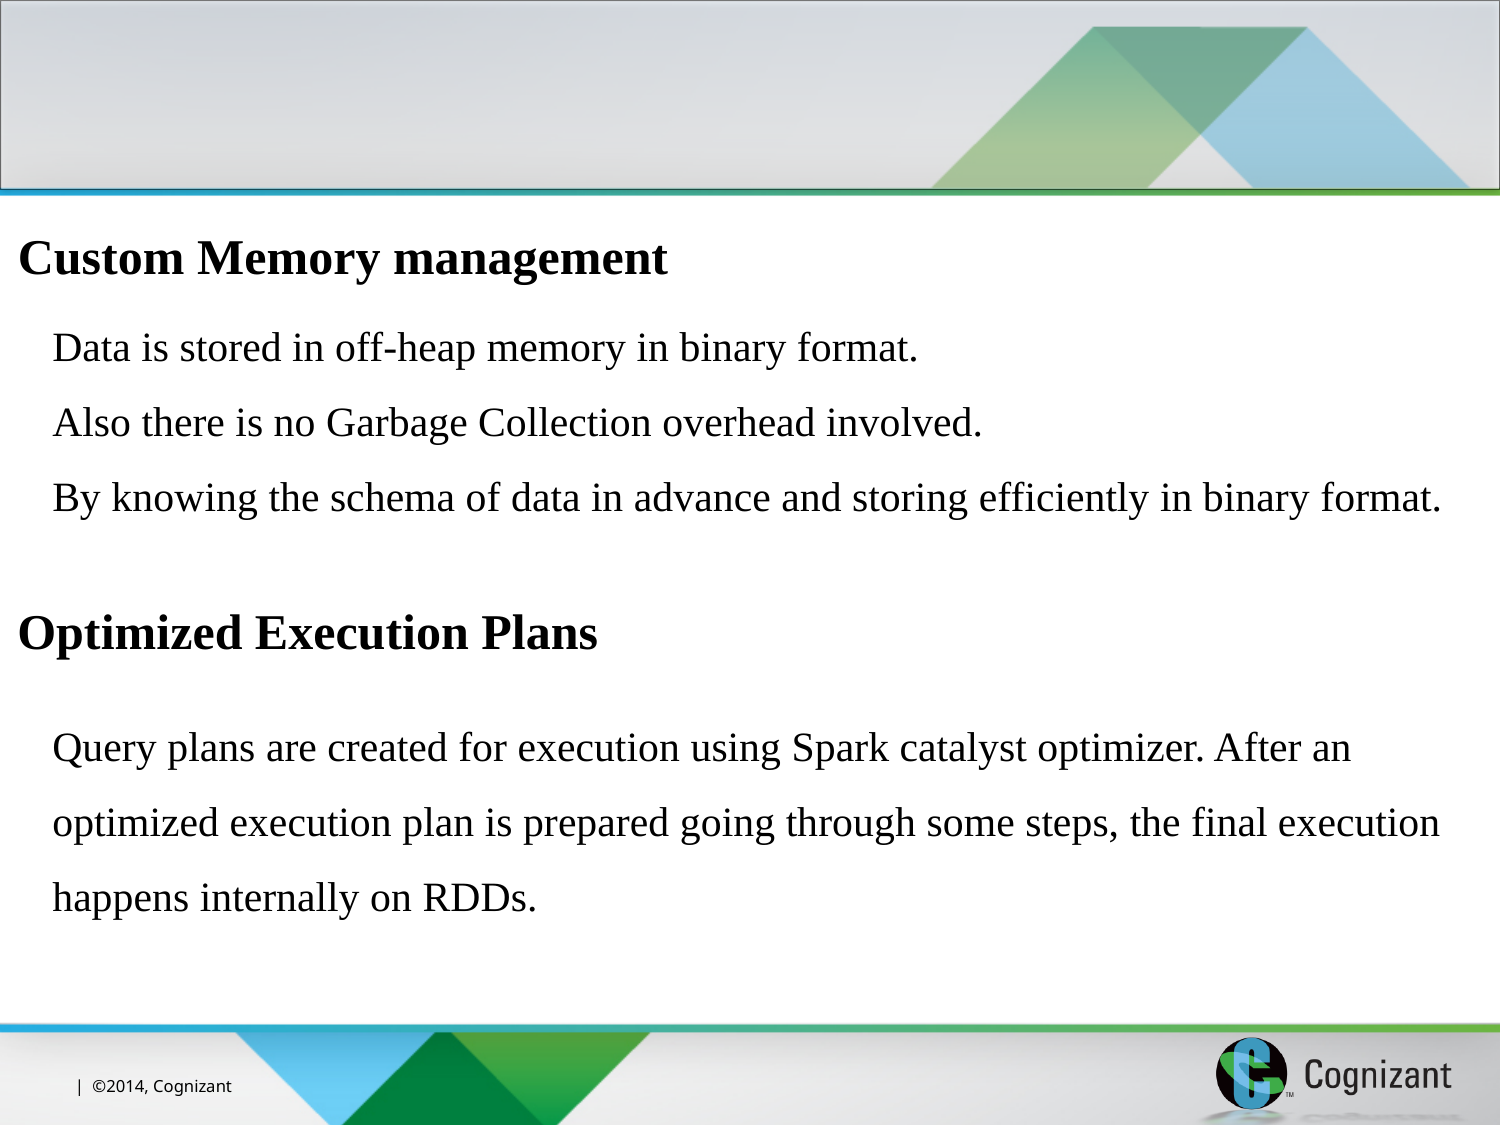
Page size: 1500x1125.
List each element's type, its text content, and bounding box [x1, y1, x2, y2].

text_box Optimized Execution Plans [2, 562, 614, 668]
picture [0, 2, 1500, 1125]
text_box Query plans are created for execution using Spark catalyst optimizer. After an optimized execution plan is prepared going through some steps, the final execution happens internally on RDDs. [37, 687, 1500, 928]
picture [684, 2, 1500, 287]
text_box Custom Memory management [3, 187, 684, 293]
text_box Data is stored in off-heap memory in binary format. Also there is no Garbage Collection overhead involved. By knowing the schema of data in advance and storing efficiently in binary format. [37, 287, 1500, 528]
